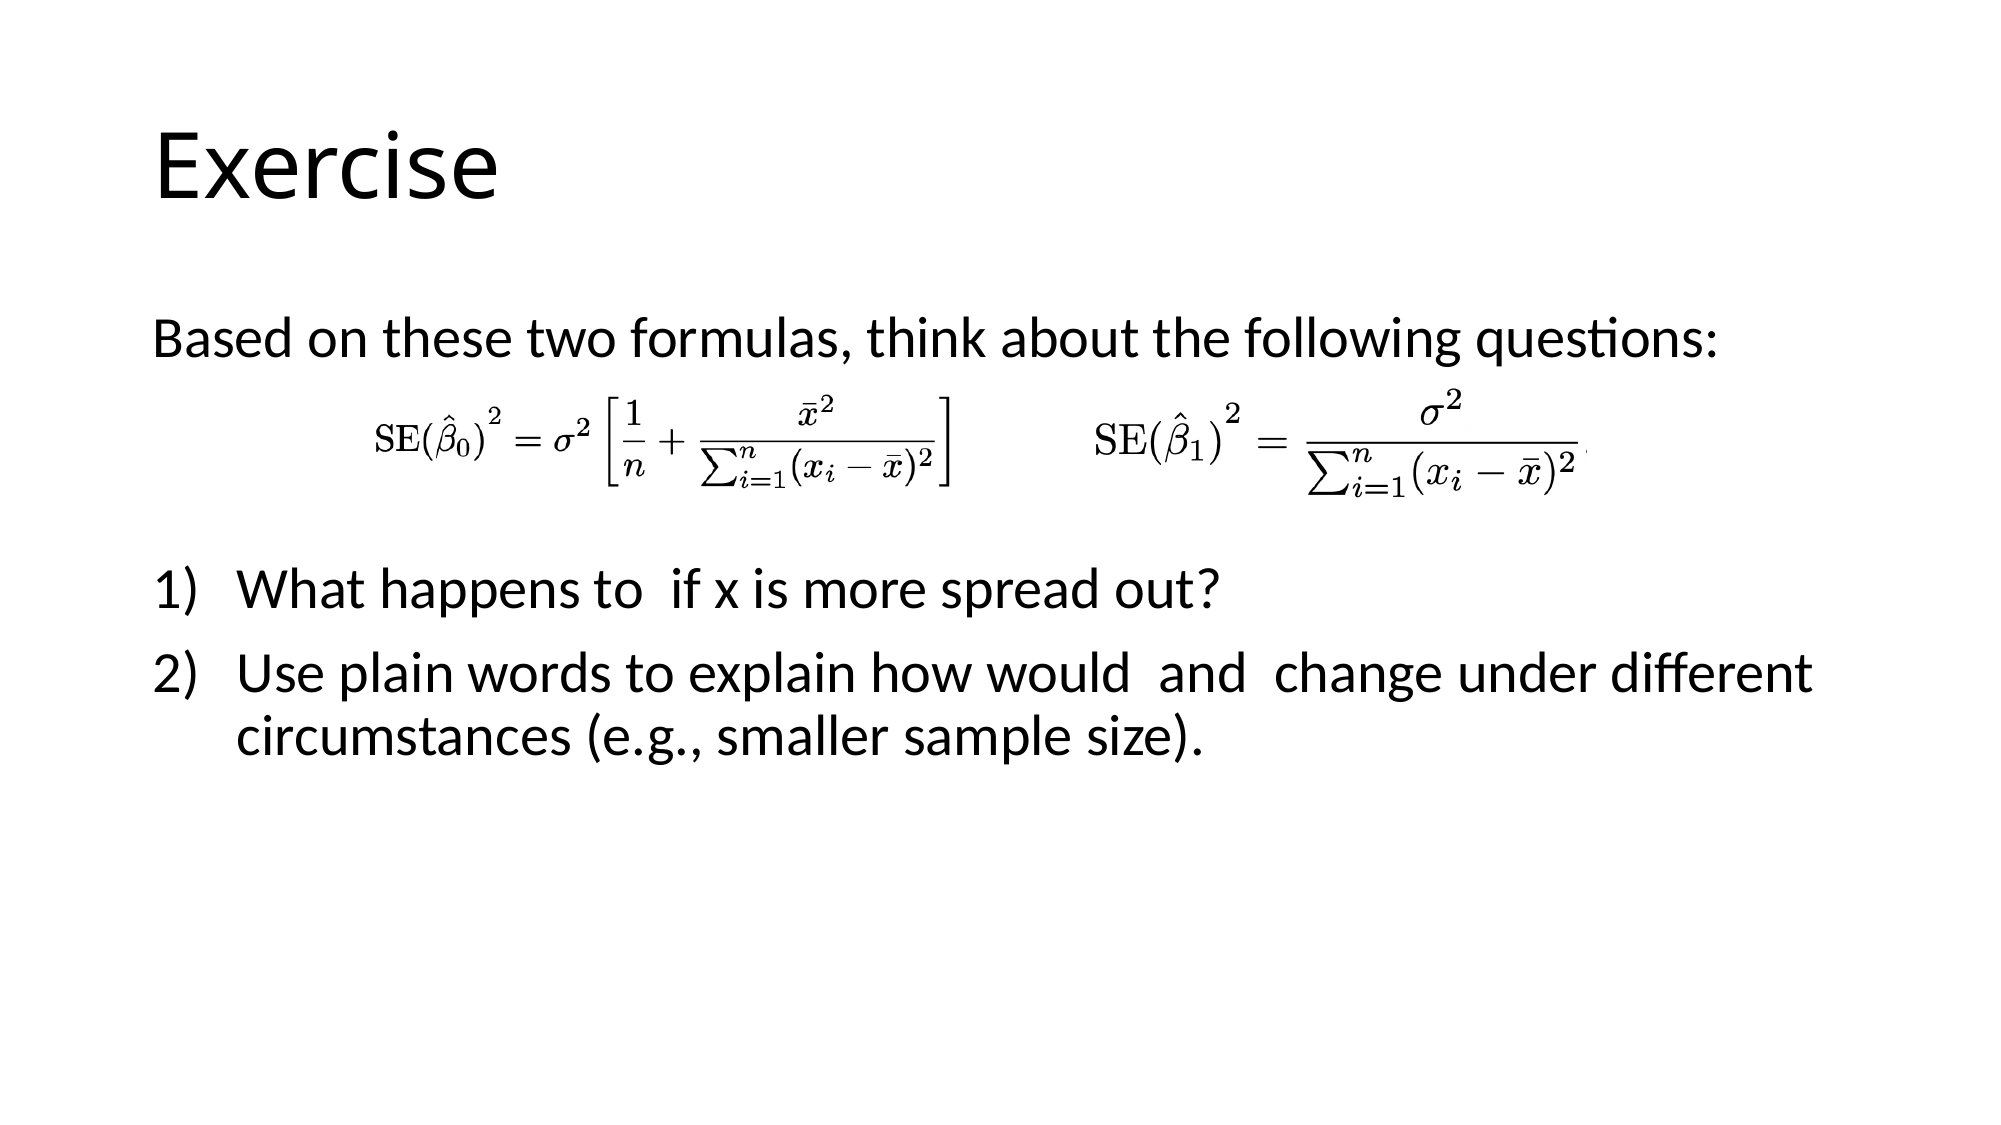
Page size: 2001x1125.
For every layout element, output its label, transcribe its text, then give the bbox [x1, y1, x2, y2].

picture [1073, 373, 1587, 514]
picture [344, 373, 958, 506]
title Exercise [137, 59, 1863, 278]
